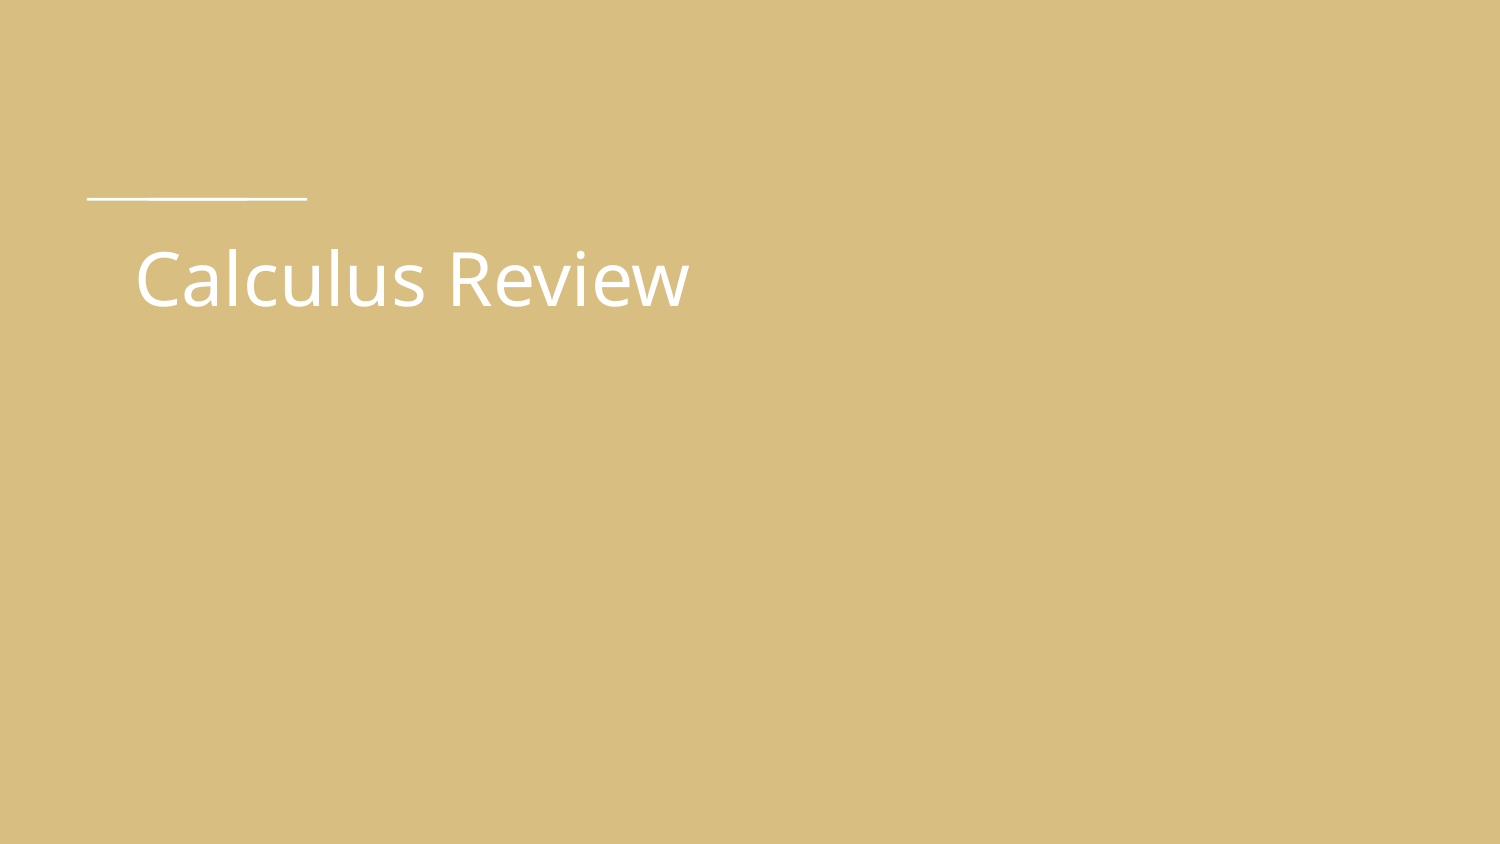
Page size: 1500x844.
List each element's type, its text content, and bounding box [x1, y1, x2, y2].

title Calculus Review [119, 216, 1381, 466]
